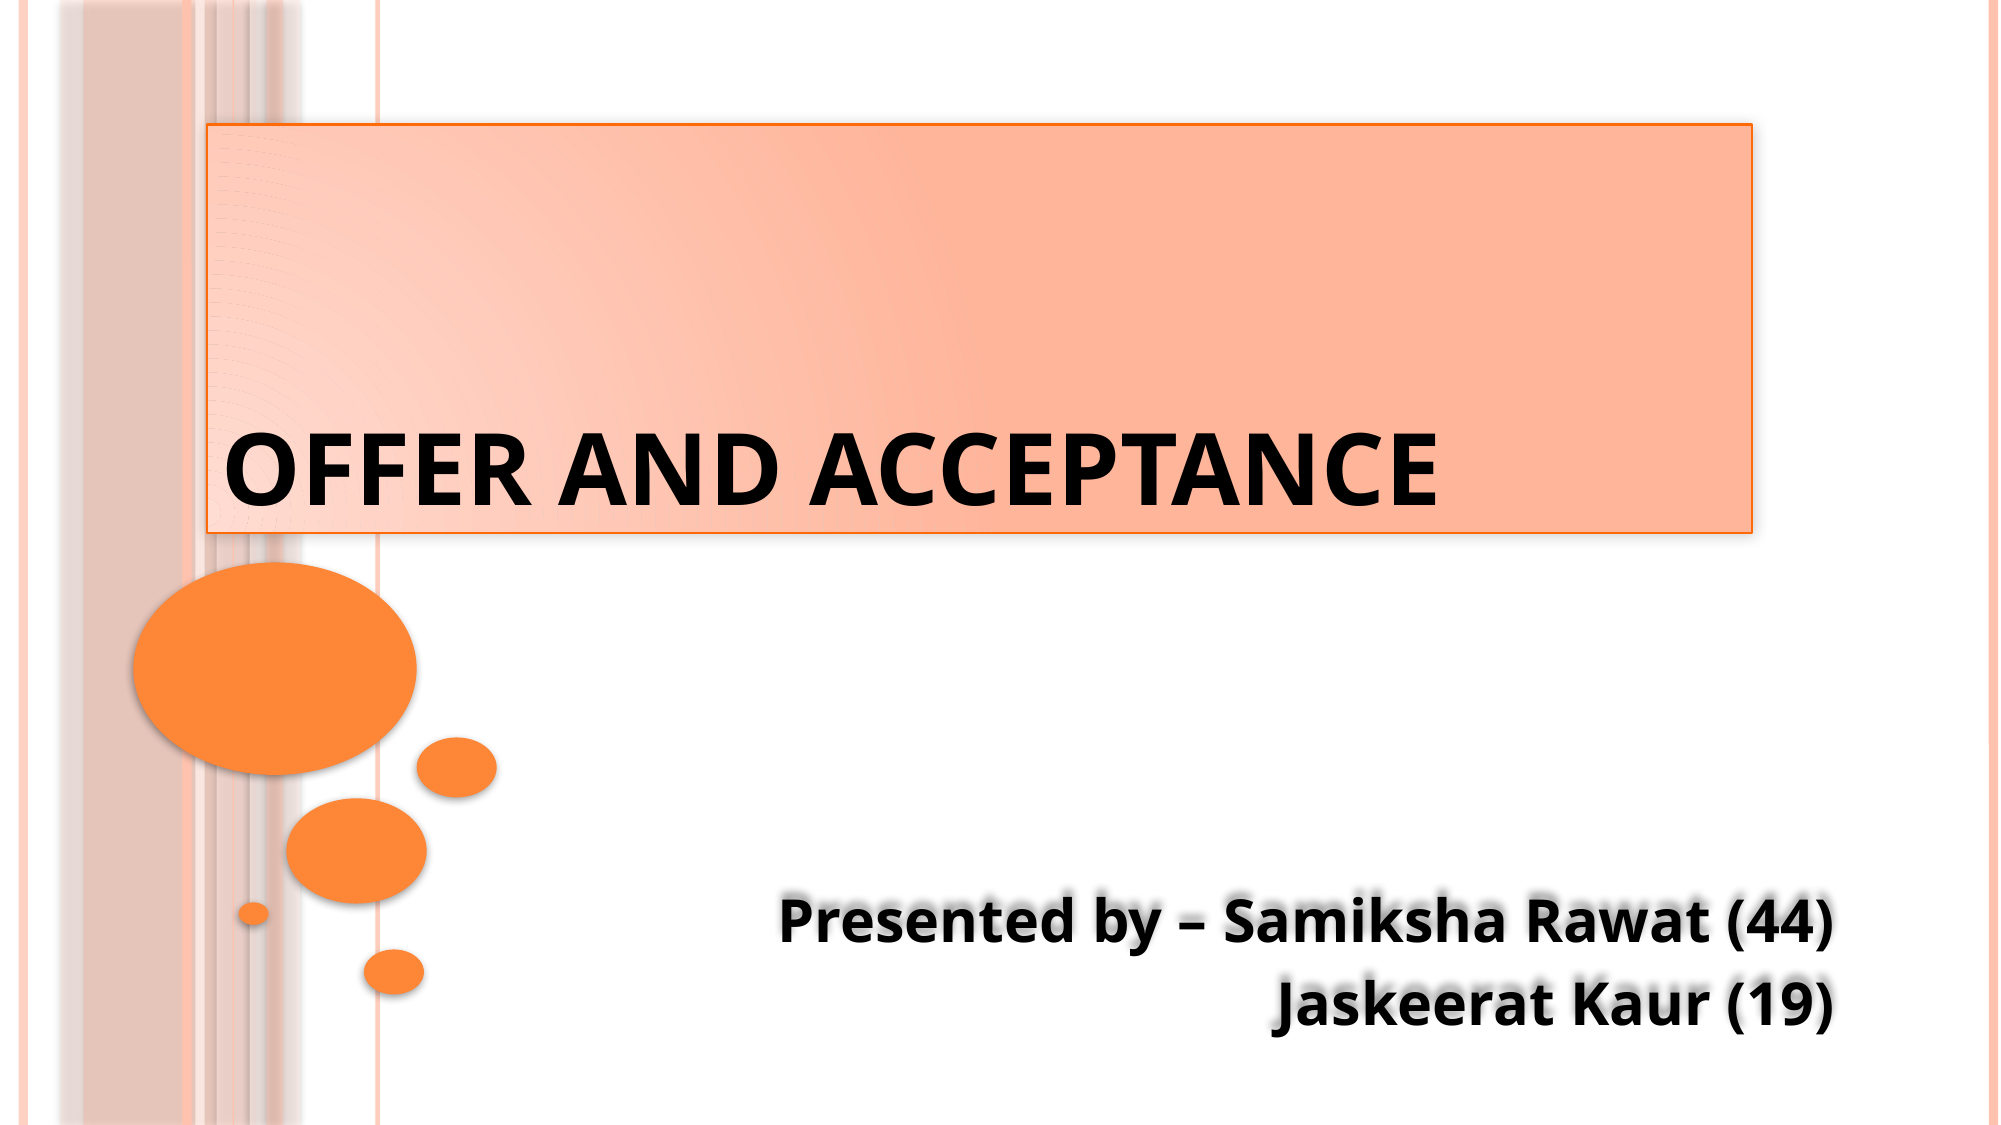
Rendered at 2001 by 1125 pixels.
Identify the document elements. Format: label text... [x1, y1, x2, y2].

subtitle Presented by – Samiksha Rawat (44) Jaskeerat Kaur (19) [500, 820, 1850, 1046]
title OFFER AND ACCEPTANCE [206, 123, 1753, 534]
